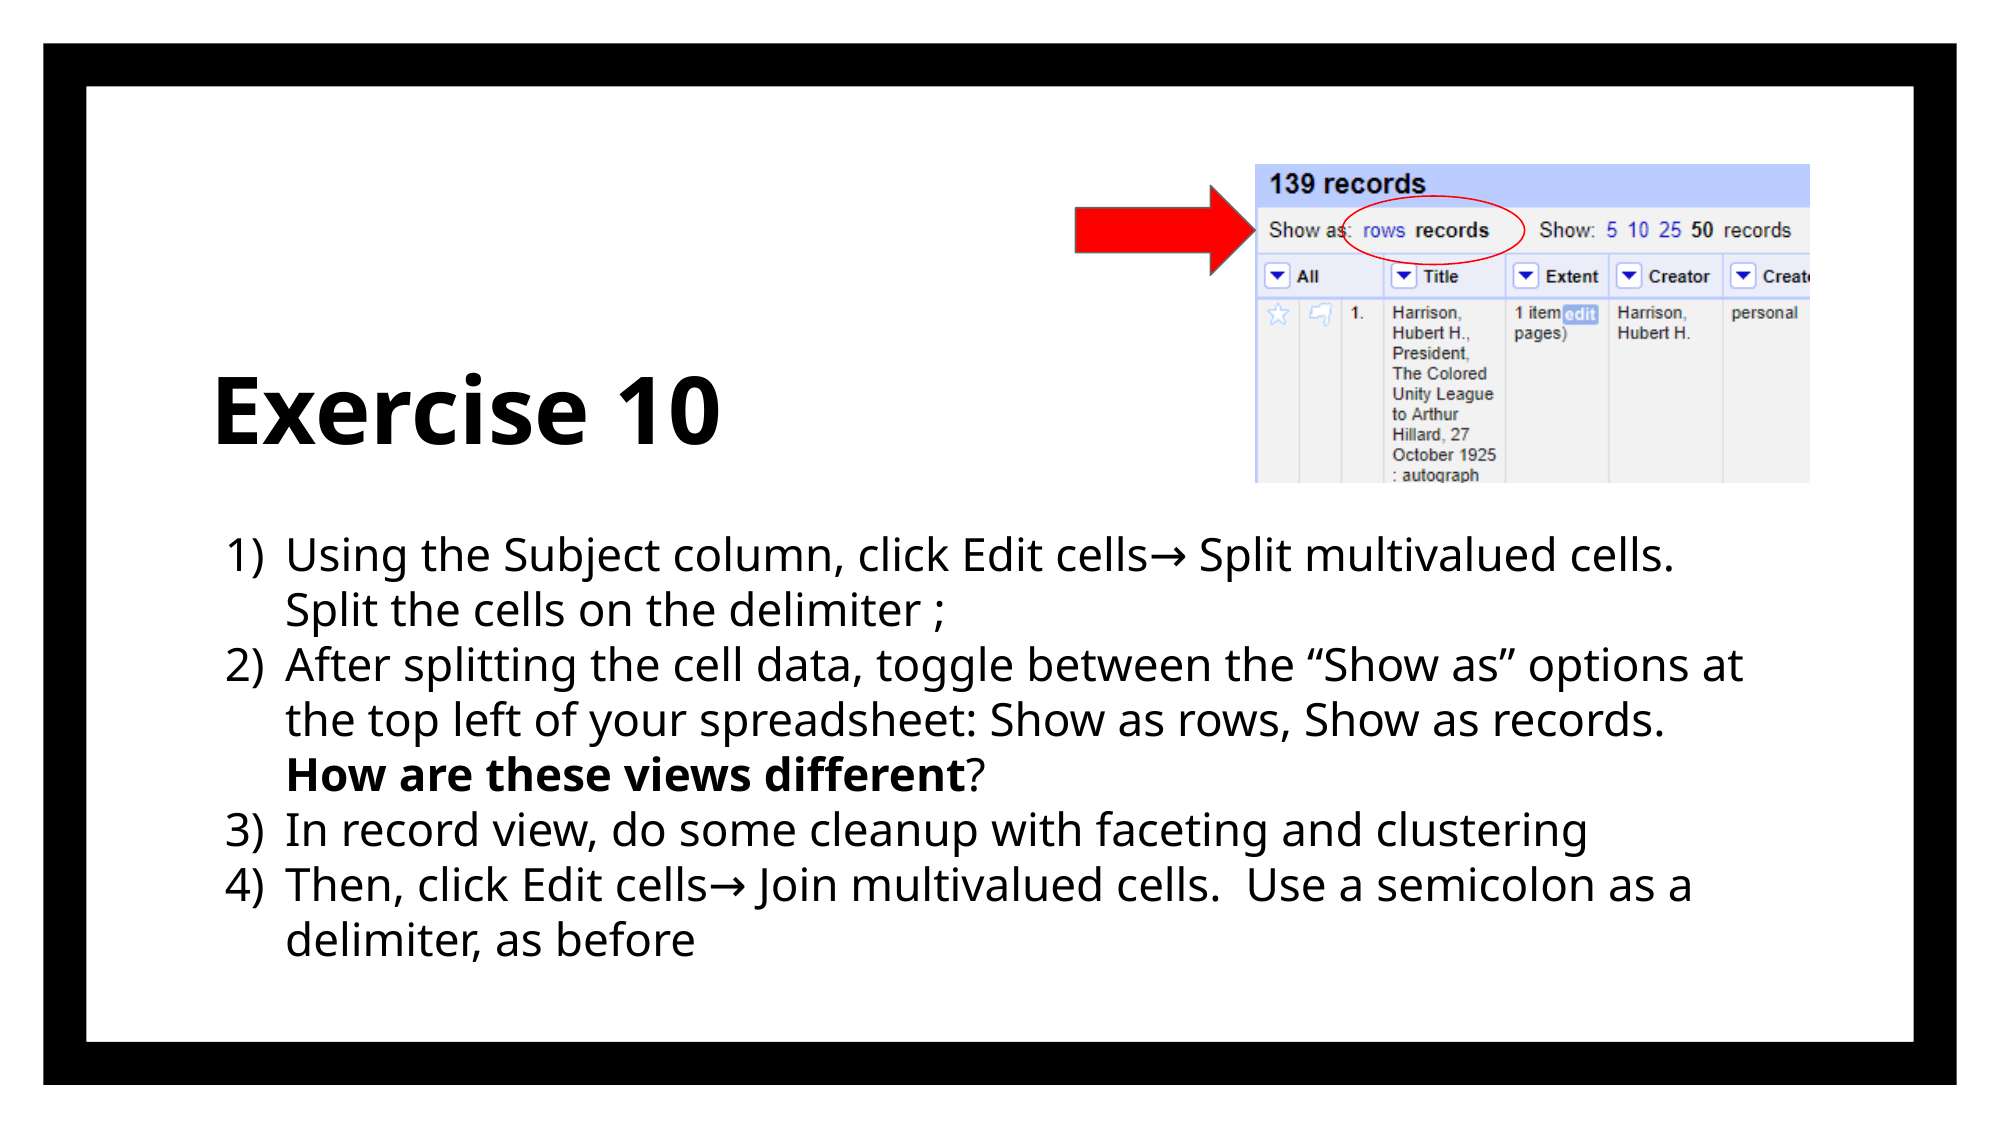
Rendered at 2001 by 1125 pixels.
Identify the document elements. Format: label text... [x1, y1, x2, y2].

picture [1255, 163, 1811, 484]
list Using the Subject column, click Edit cells→ Split multivalued cells. Split the cells on the delimiter ; After splitting the cell data, toggle between the “Show as” options at the top left of your spreadsheet: Show as rows, Show as records. How are these views different? In record view, do some cleanup with faceting and clustering Then, click Edit cells→ Join multivalued cells. Use a semicolon as a delimiter, as before [190, 505, 1810, 945]
title Exercise 10 [190, 185, 1249, 483]
text_box [1075, 185, 1249, 276]
